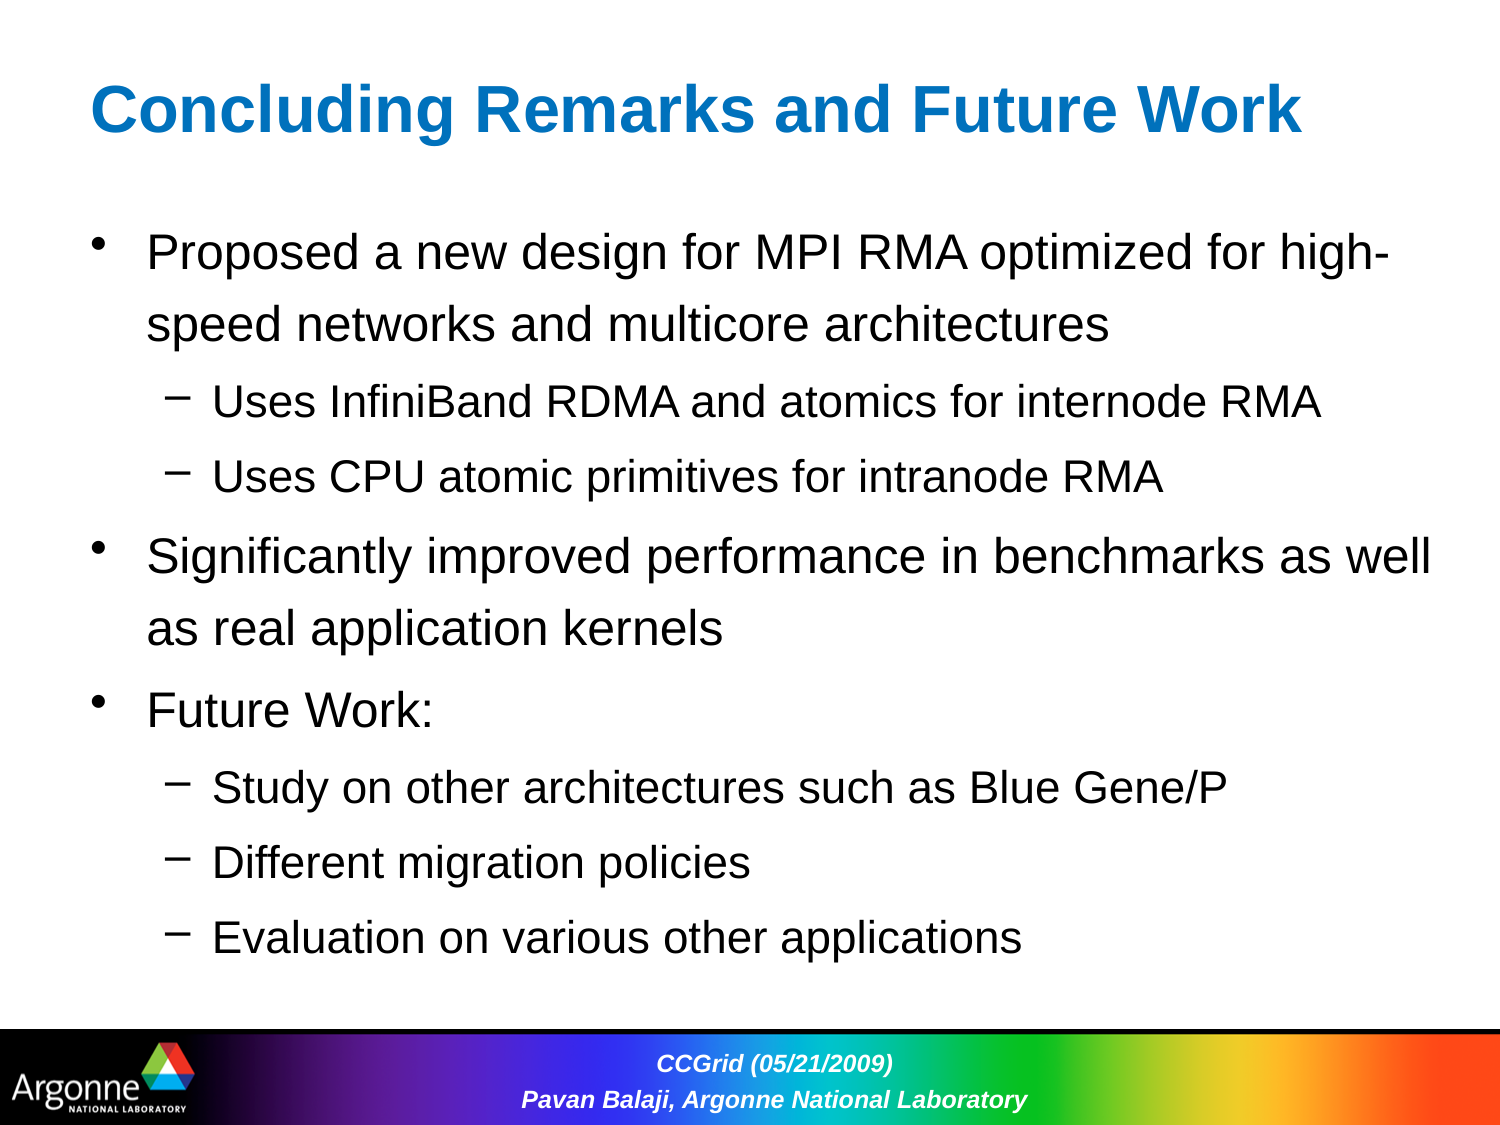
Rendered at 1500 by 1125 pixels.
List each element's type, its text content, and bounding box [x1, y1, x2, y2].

list Proposed a new design for MPI RMA optimized for high-speed networks and multicore architectures Uses InfiniBand RDMA and atomics for internode RMA Uses CPU atomic primitives for intranode RMA Significantly improved performance in benchmarks as well as real application kernels Future Work: Study on other architectures such as Blue Gene/P Different migration policies Evaluation on various other applications [74, 199, 1463, 1006]
footer CCGrid (05/21/2009) Pavan Balaji, Argonne National Laboratory [487, 1034, 1063, 1113]
title Concluding Remarks and Future Work [74, 24, 1426, 188]
picture [0, 1029, 1500, 1125]
